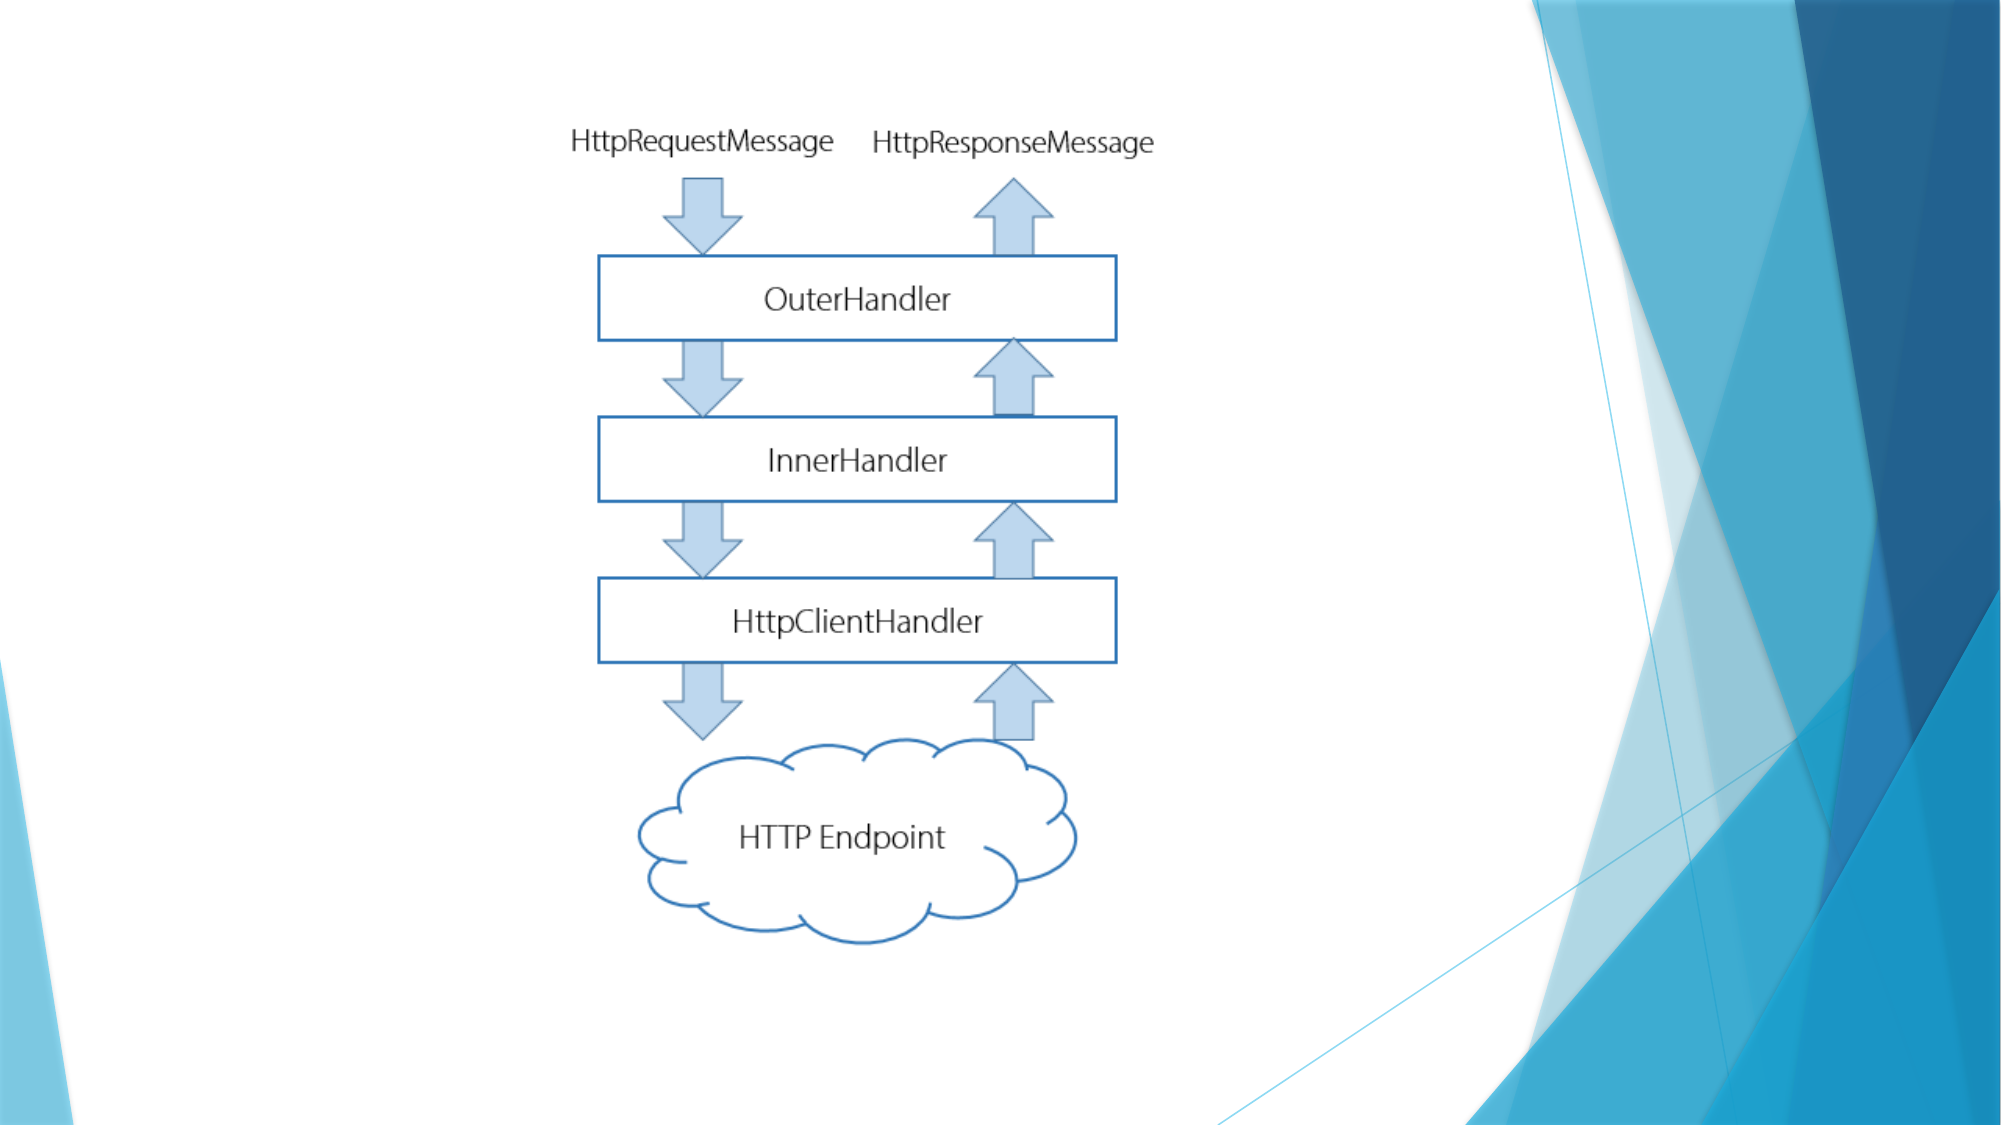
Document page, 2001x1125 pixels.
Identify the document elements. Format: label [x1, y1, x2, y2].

picture [556, 105, 1169, 964]
